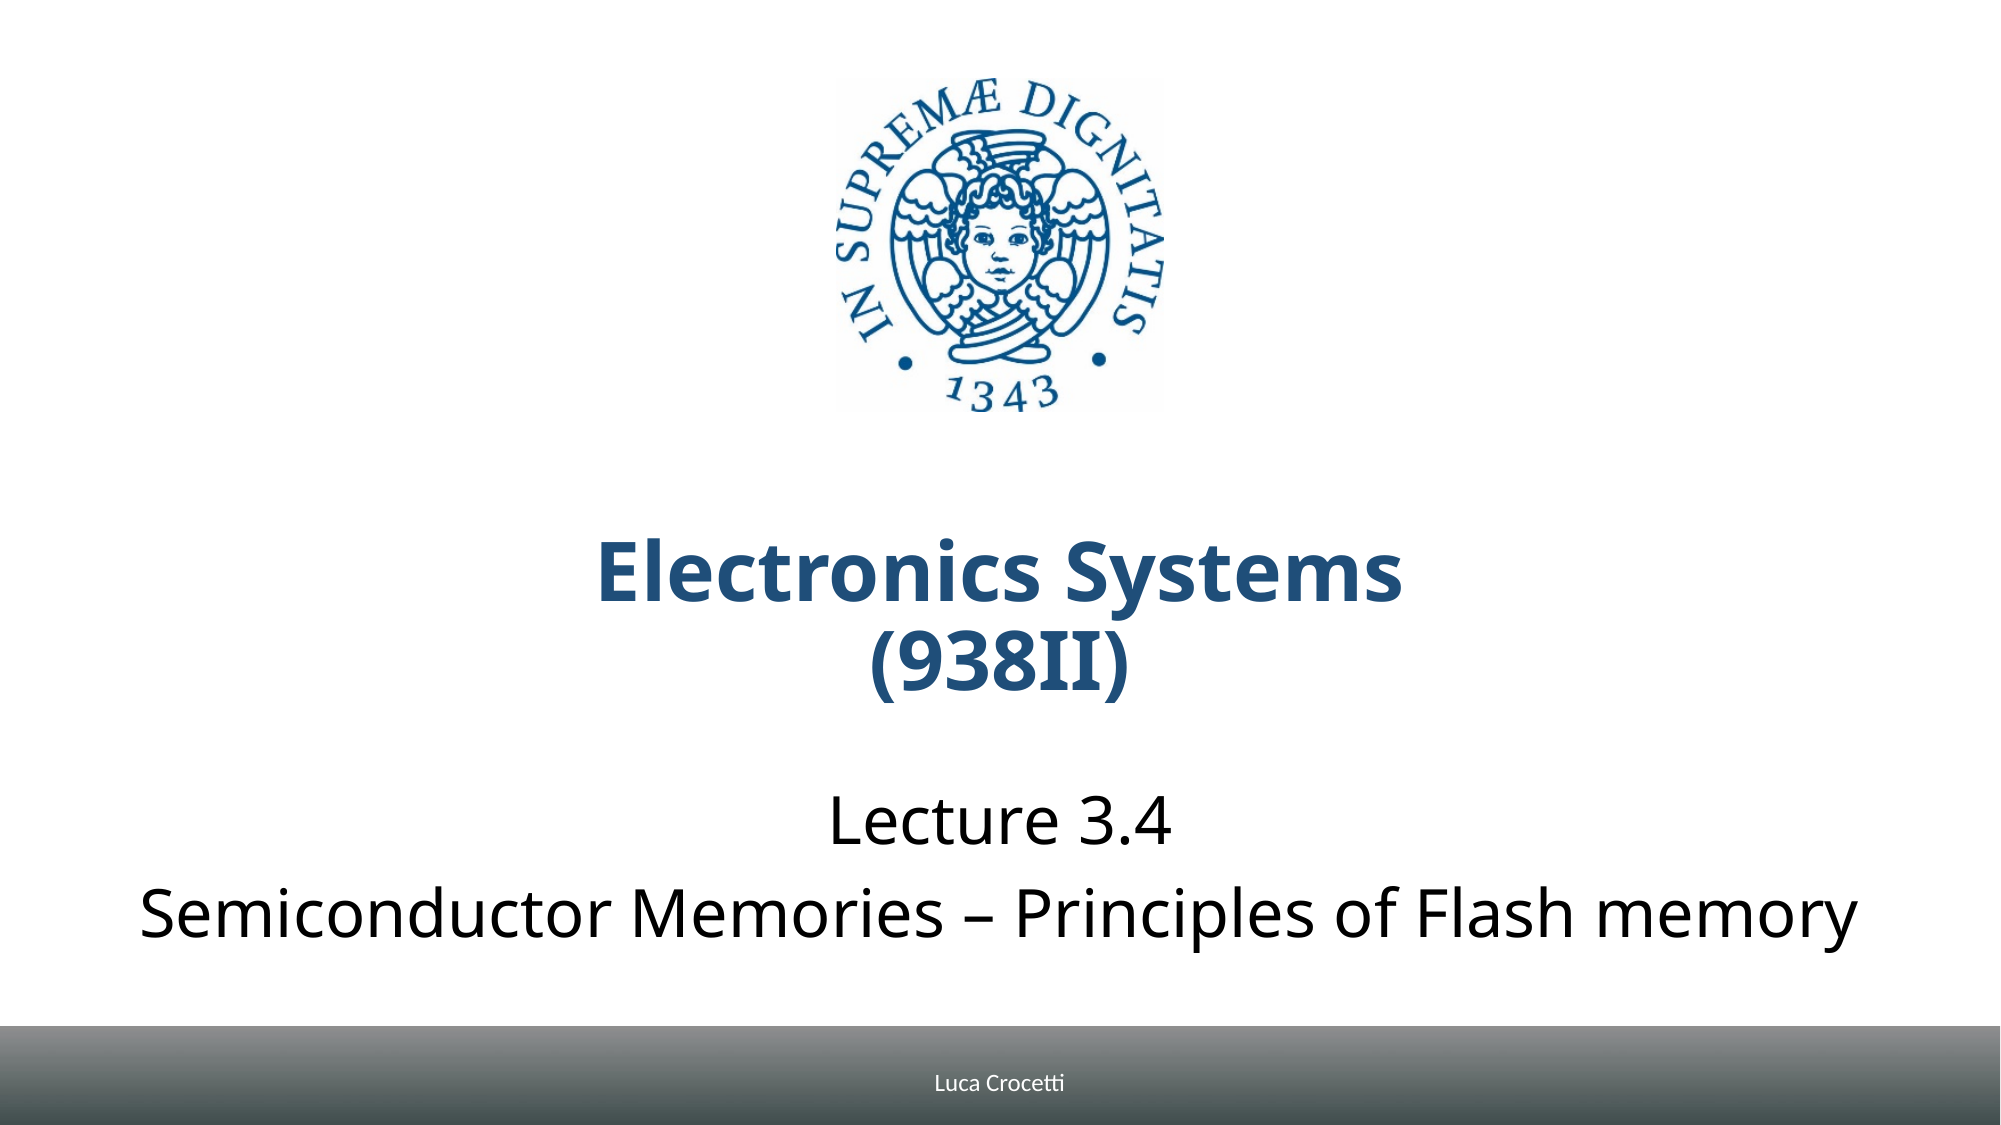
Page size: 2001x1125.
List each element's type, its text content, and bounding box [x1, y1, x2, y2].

title Electronics Systems (938II) [173, 521, 1827, 716]
picture [0, 0, 2001, 1125]
list Lecture 3.4 Semiconductor Memories – Principles of Flash memory [0, 751, 2000, 988]
